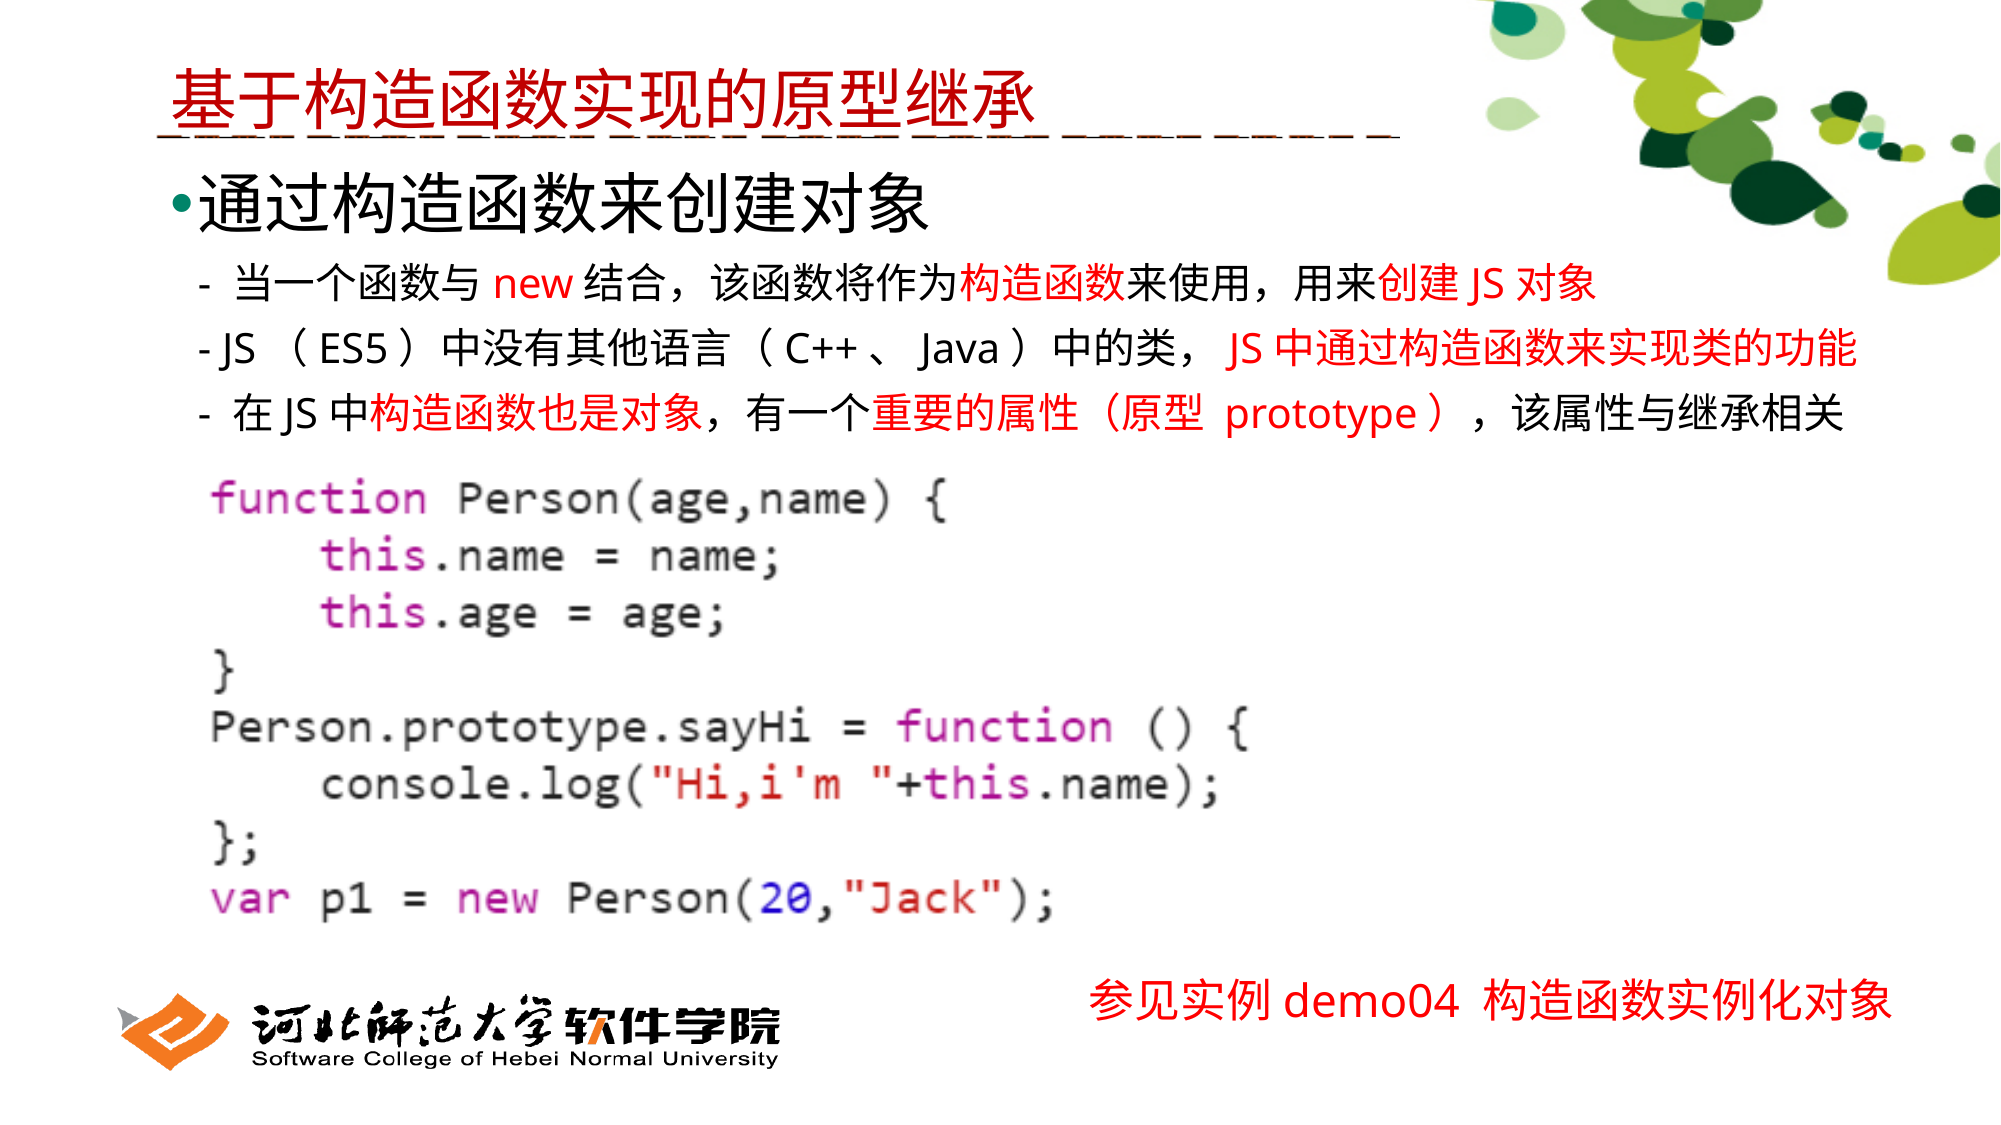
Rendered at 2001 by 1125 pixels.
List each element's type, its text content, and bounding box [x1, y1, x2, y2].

list 通过构造函数来创建对象 - 当一个函数与new结合，该函数将作为构造函数来使用，用来创建JS对象 - JS（ES5）中没有其他语言（C++、Java）中的类，JS中通过构造函数来实现类的功能 - 在JS中构造函数也是对象，有一个重要的属性（原型 prototype），该属性与继承相关 [155, 130, 1894, 990]
picture [0, 0, 2001, 1125]
text_box 参见实例demo04 构造函数实例化对象 [1074, 964, 1924, 1034]
list 基于构造函数实现的原型继承 [155, 50, 1500, 131]
